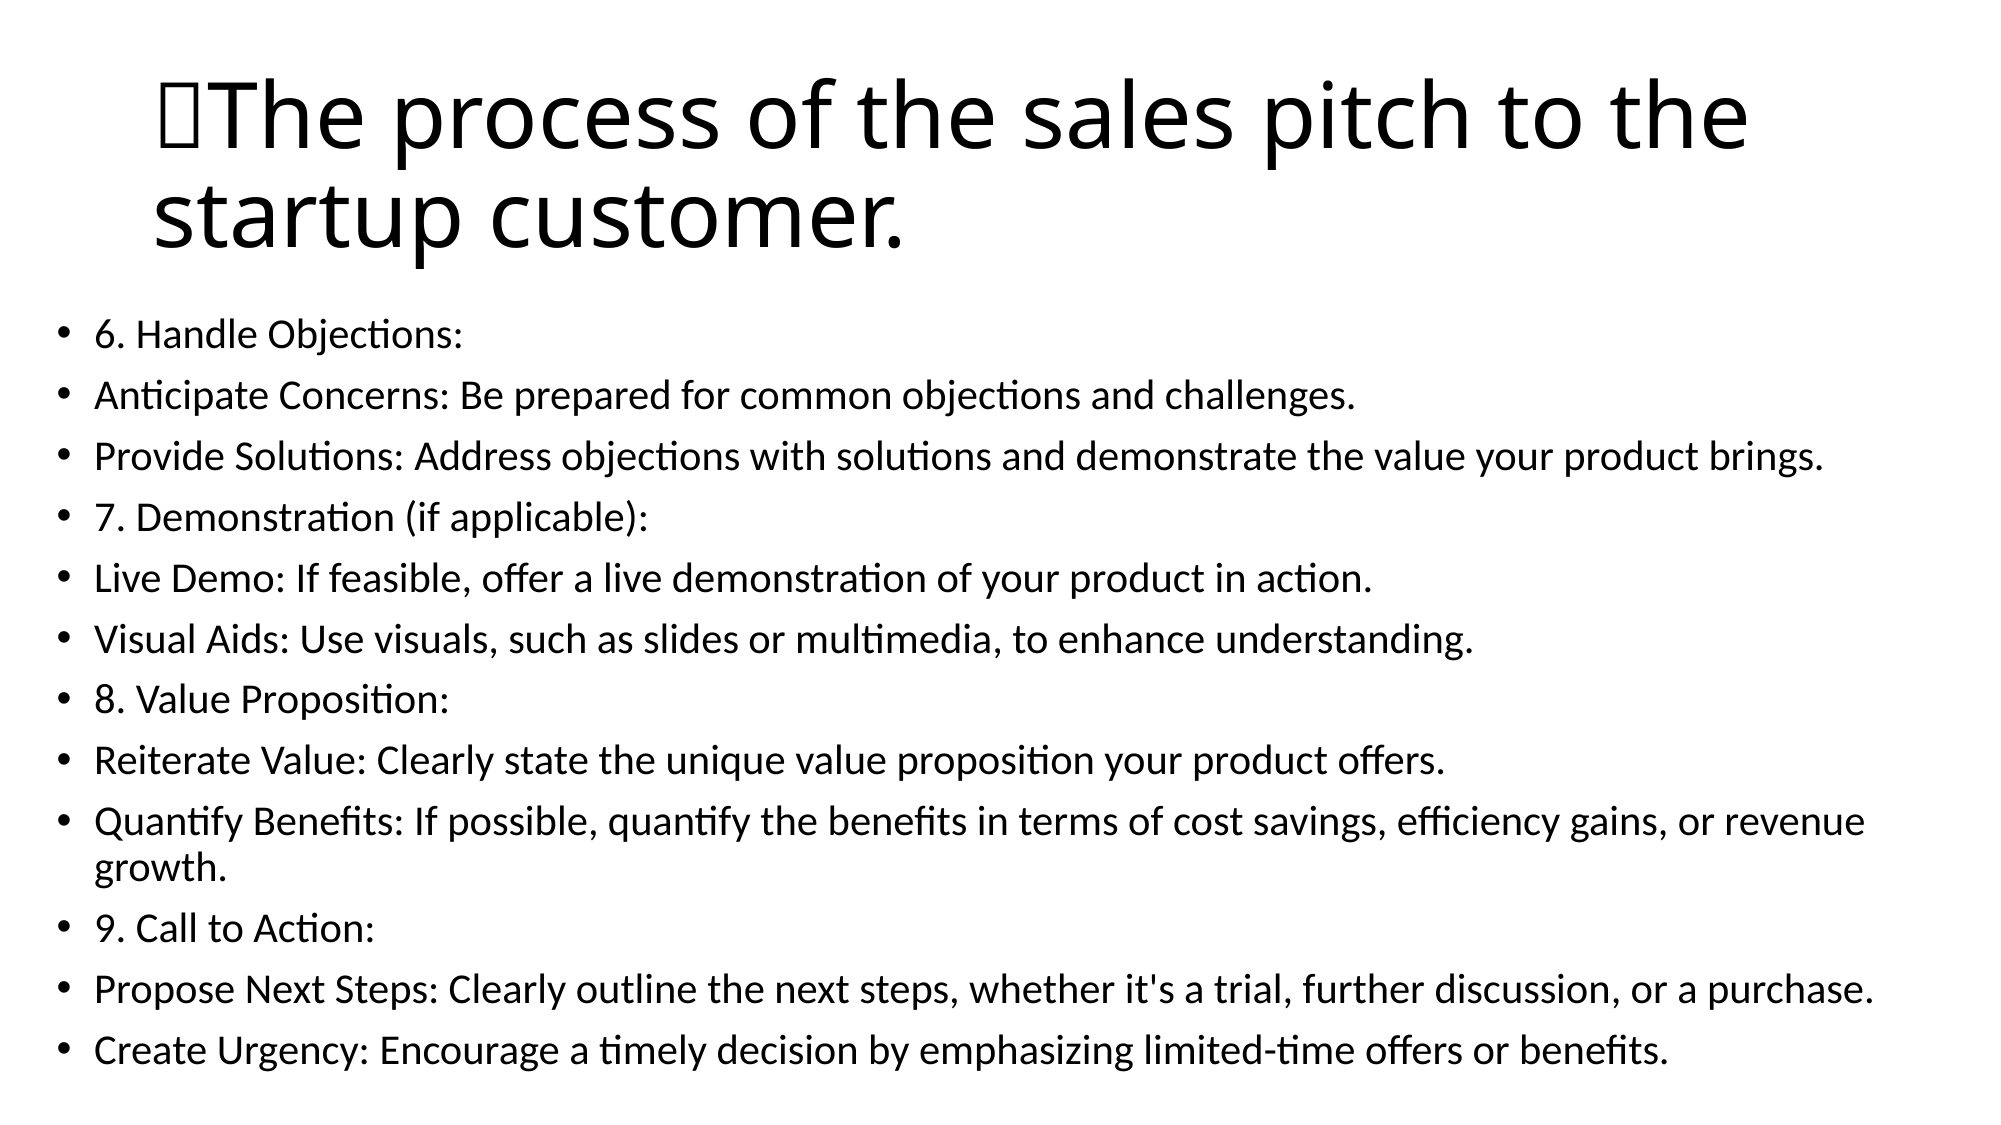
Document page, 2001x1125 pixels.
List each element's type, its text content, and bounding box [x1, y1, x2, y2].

title The process of the sales pitch to the startup customer. [137, 59, 1863, 278]
list 6. Handle Objections: Anticipate Concerns: Be prepared for common objections and challenges. Provide Solutions: Address objections with solutions and demonstrate the value your product brings. 7. Demonstration (if applicable): Live Demo: If feasible, offer a live demonstration of your product in action. Visual Aids: Use visuals, such as slides or multimedia, to enhance understanding. 8. Value Proposition: Reiterate Value: Clearly state the unique value proposition your product offers. Quantify Benefits: If possible, quantify the benefits in terms of cost savings, efficiency gains, or revenue growth. 9. Call to Action: Propose Next Steps: Clearly outline the next steps, whether it's a trial, further discussion, or a purchase. Create Urgency: Encourage a timely decision by emphasizing limited-time offers or benefits. [41, 304, 1941, 1099]
